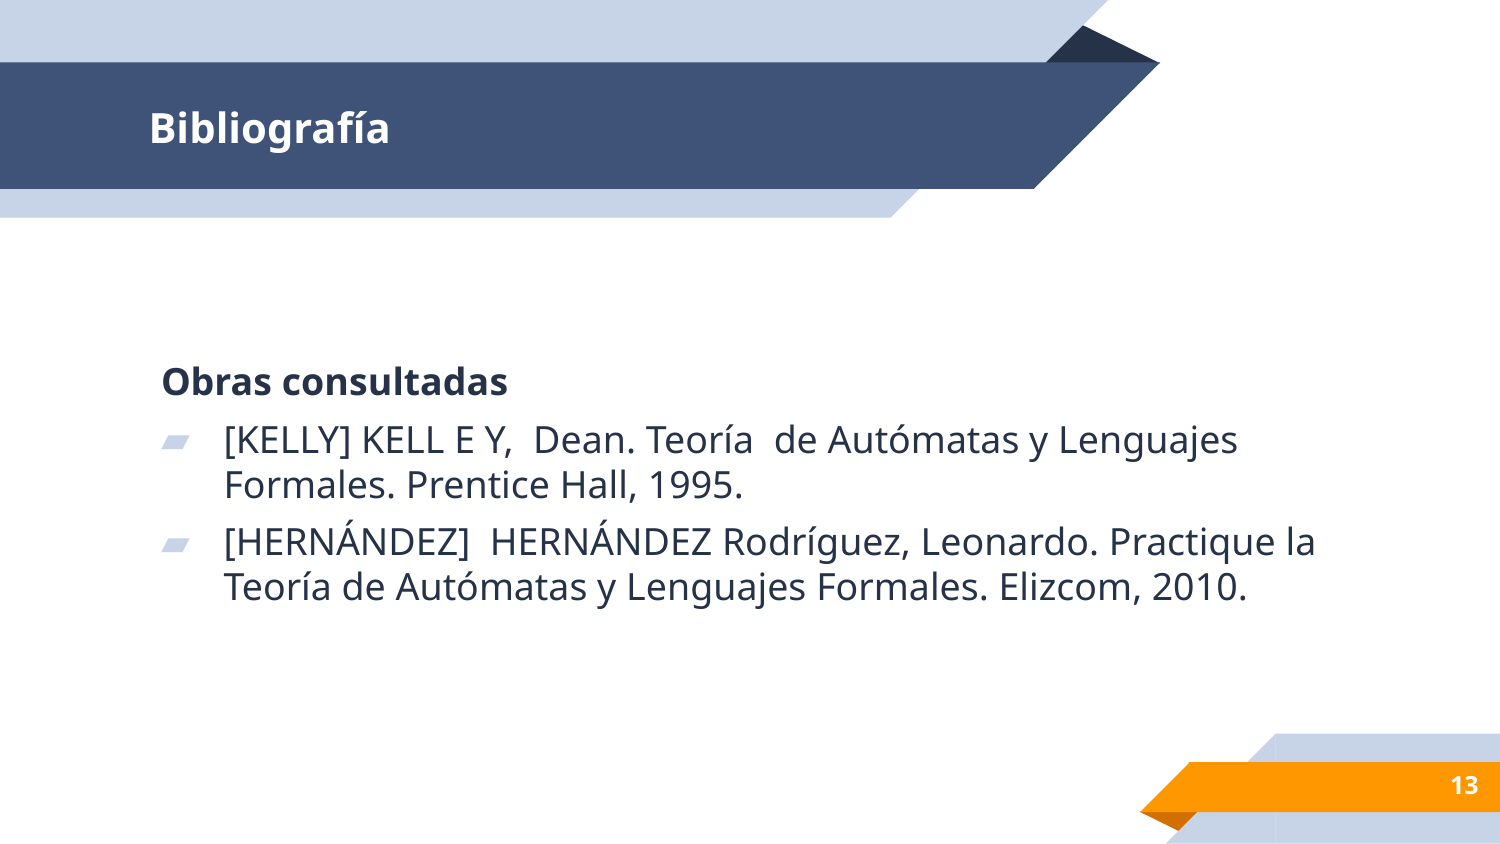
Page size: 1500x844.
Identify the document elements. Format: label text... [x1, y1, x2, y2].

title Bibliografía [133, 64, 1035, 190]
slide_number 13 [1249, 760, 1494, 813]
list Obras consultadas [KELLY] KELL E Y, Dean. Teoría de Autómatas y Lenguajes Formales. Prentice Hall, 1995. [HERNÁNDEZ] HERNÁNDEZ Rodríguez, Leonardo. Practique la Teoría de Autómatas y Lenguajes Formales. Elizcom, 2010. [133, 254, 1411, 771]
